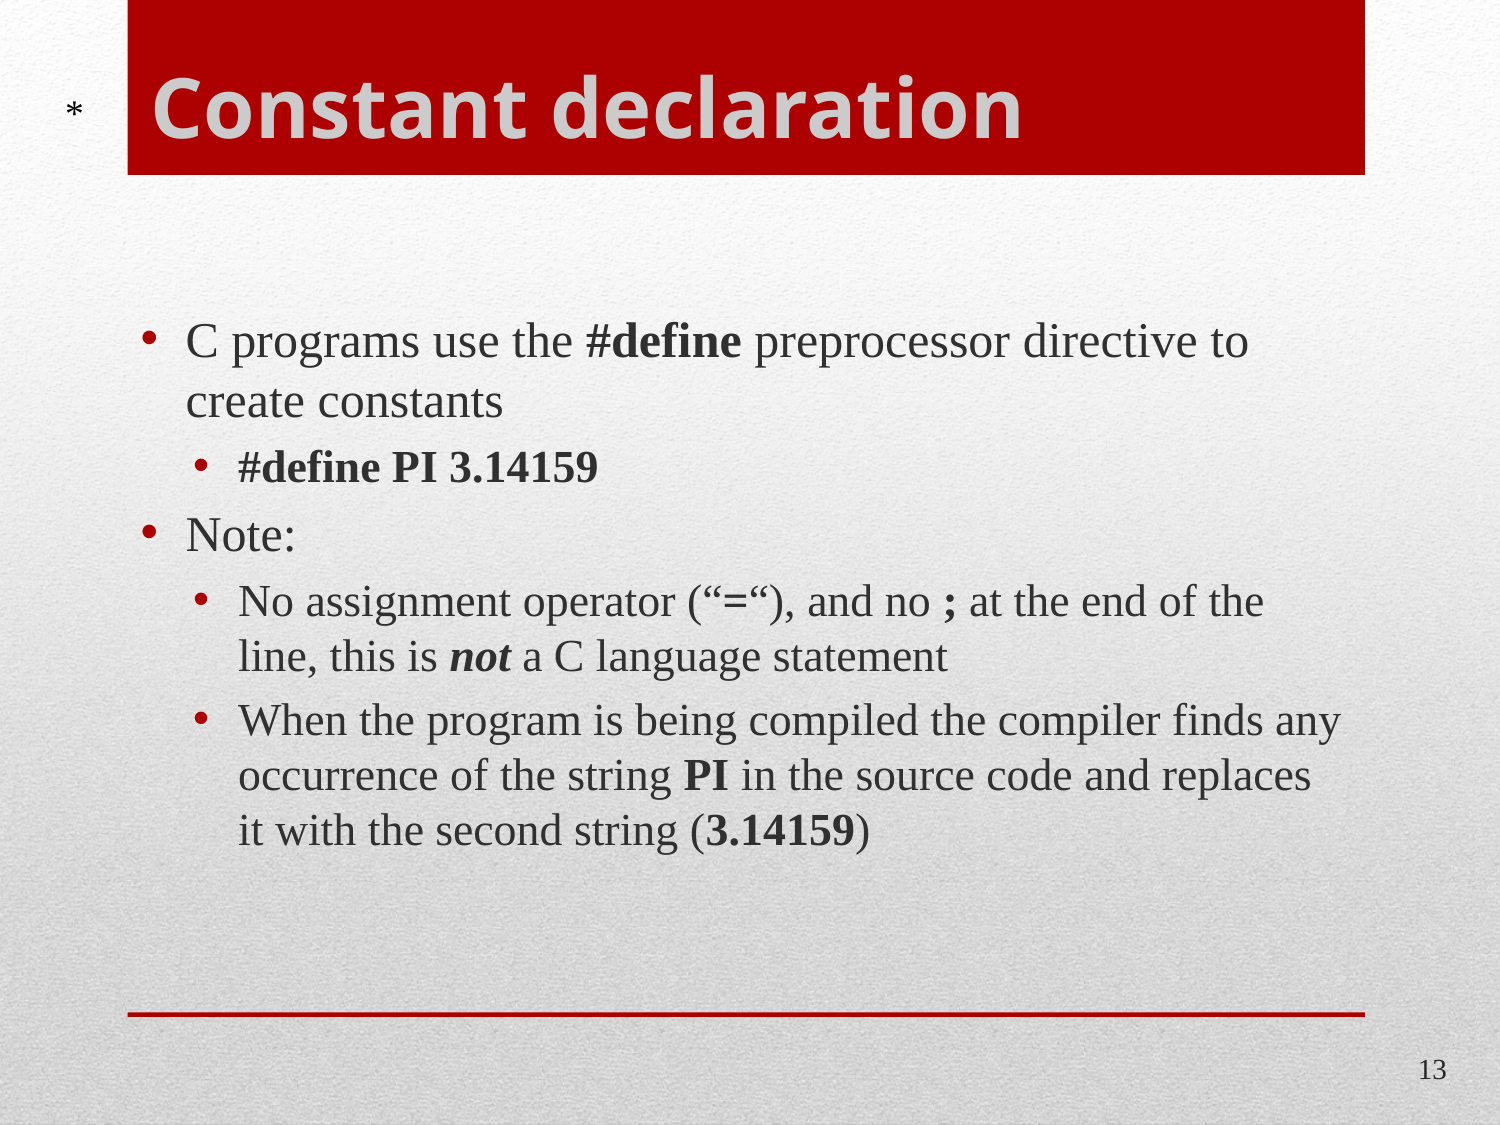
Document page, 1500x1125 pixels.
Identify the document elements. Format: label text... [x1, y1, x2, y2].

title Constant declaration [135, 0, 1248, 163]
slide_number 13 [1337, 1037, 1463, 1098]
list C programs use the #define preprocessor directive to create constants #define PI 3.14159 Note: No assignment operator (“=“), and no ; at the end of the line, this is not a C language statement When the program is being compiled the compiler finds any occurrence of the string PI in the source code and replaces it with the second string (3.14159) [125, 200, 1363, 963]
text_box * [50, 81, 99, 141]
